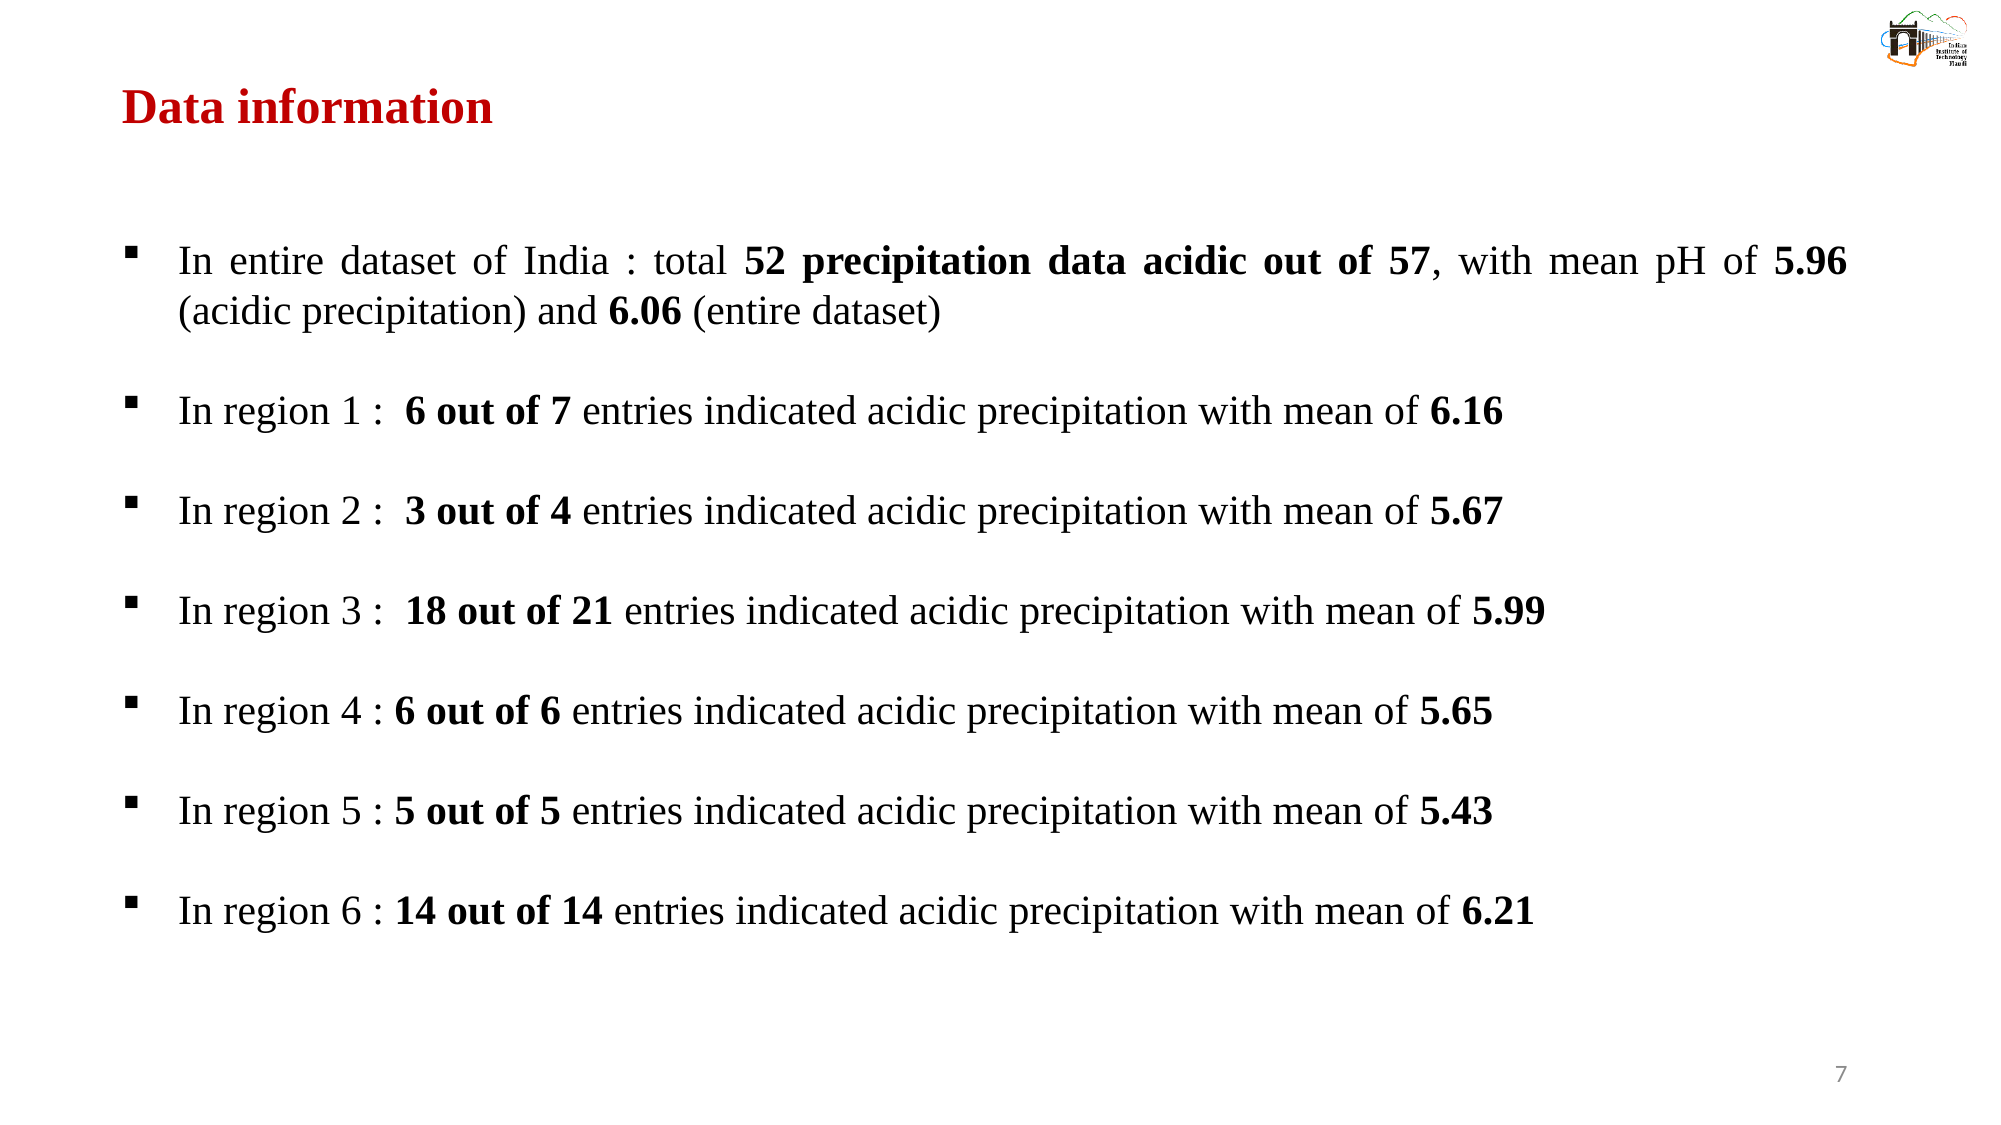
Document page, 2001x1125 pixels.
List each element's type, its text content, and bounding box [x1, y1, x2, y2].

text_box Data information [107, 66, 1116, 142]
slide_number 7 [1412, 1042, 1863, 1103]
picture [1877, 9, 1971, 67]
text_box In entire dataset of India : total 52 precipitation data acidic out of 57, with mean pH of 5.96 (acidic precipitation) and 6.06 (entire dataset) In region 1 : 6 out of 7 entries indicated acidic precipitation with mean of 6.16 In region 2 : 3 out of 4 entries indicated acidic precipitation with mean of 5.67 In region 3 : 18 out of 21 entries indicated acidic precipitation with mean of 5.99 In region 4 : 6 out of 6 entries indicated acidic precipitation with mean of 5.65 In region 5 : 5 out of 5 entries indicated acidic precipitation with mean of 5.43 In region 6 : 14 out of 14 entries indicated acidic precipitation with mean of 6.21 [107, 225, 1863, 941]
